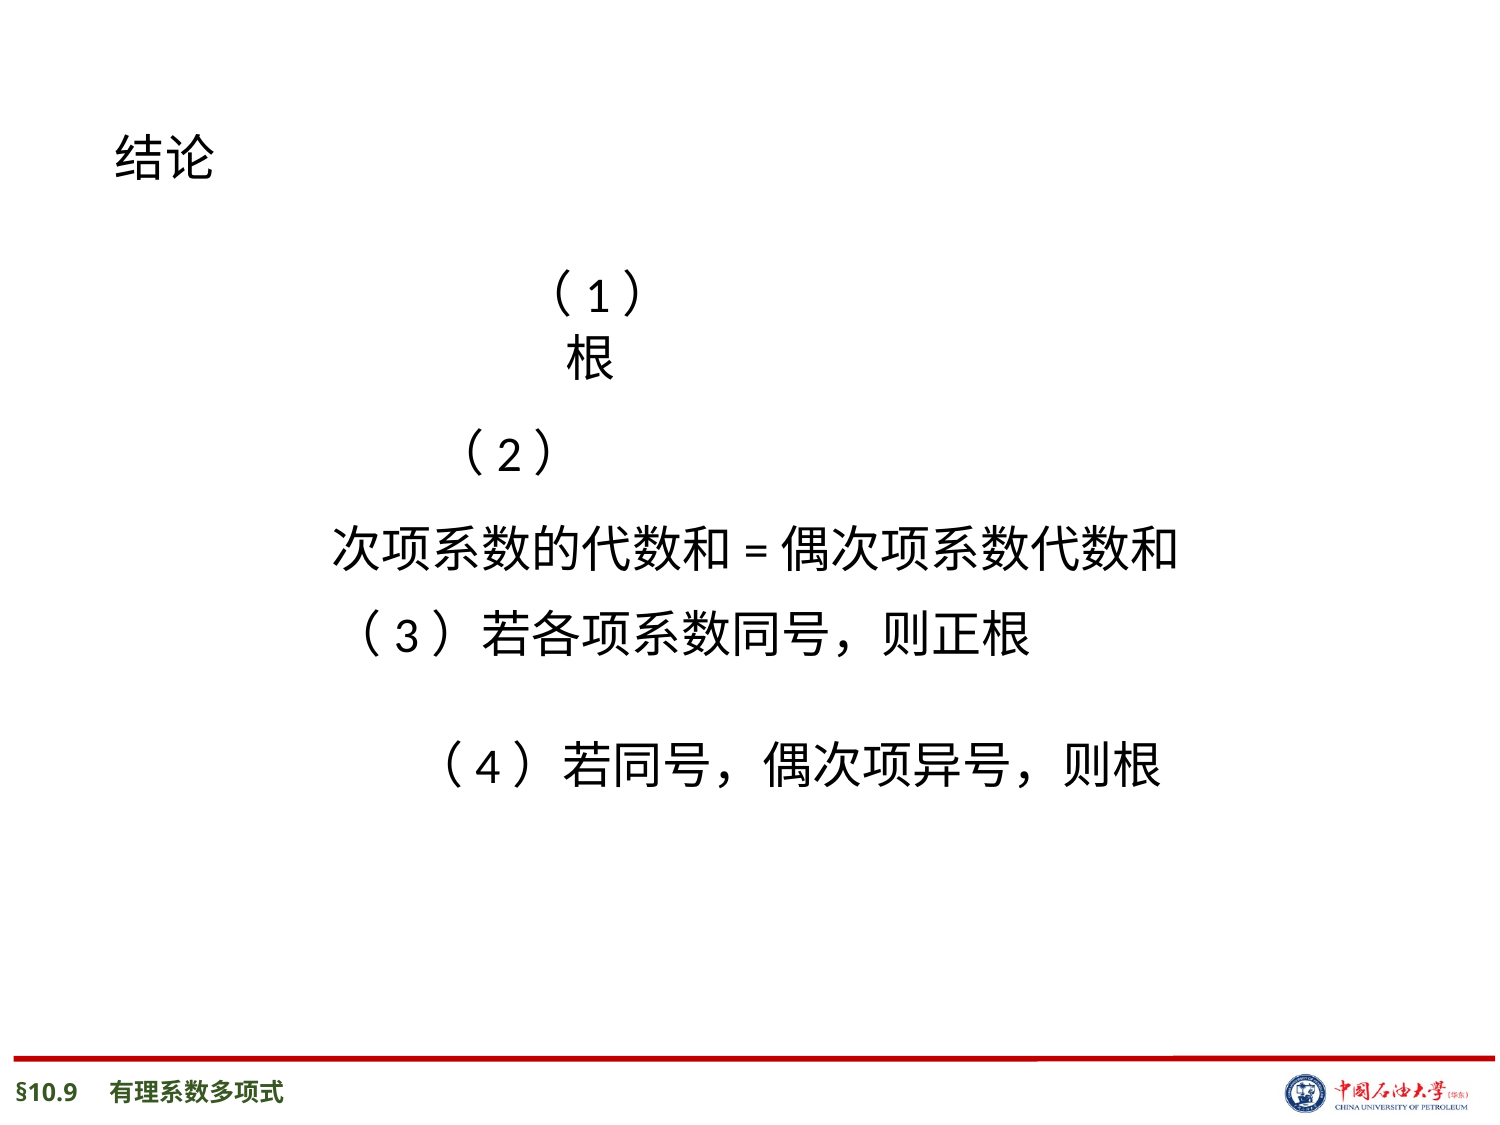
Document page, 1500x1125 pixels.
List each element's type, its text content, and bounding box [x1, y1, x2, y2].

picture [1253, 1071, 1477, 1117]
text_box 结论 [100, 119, 433, 195]
